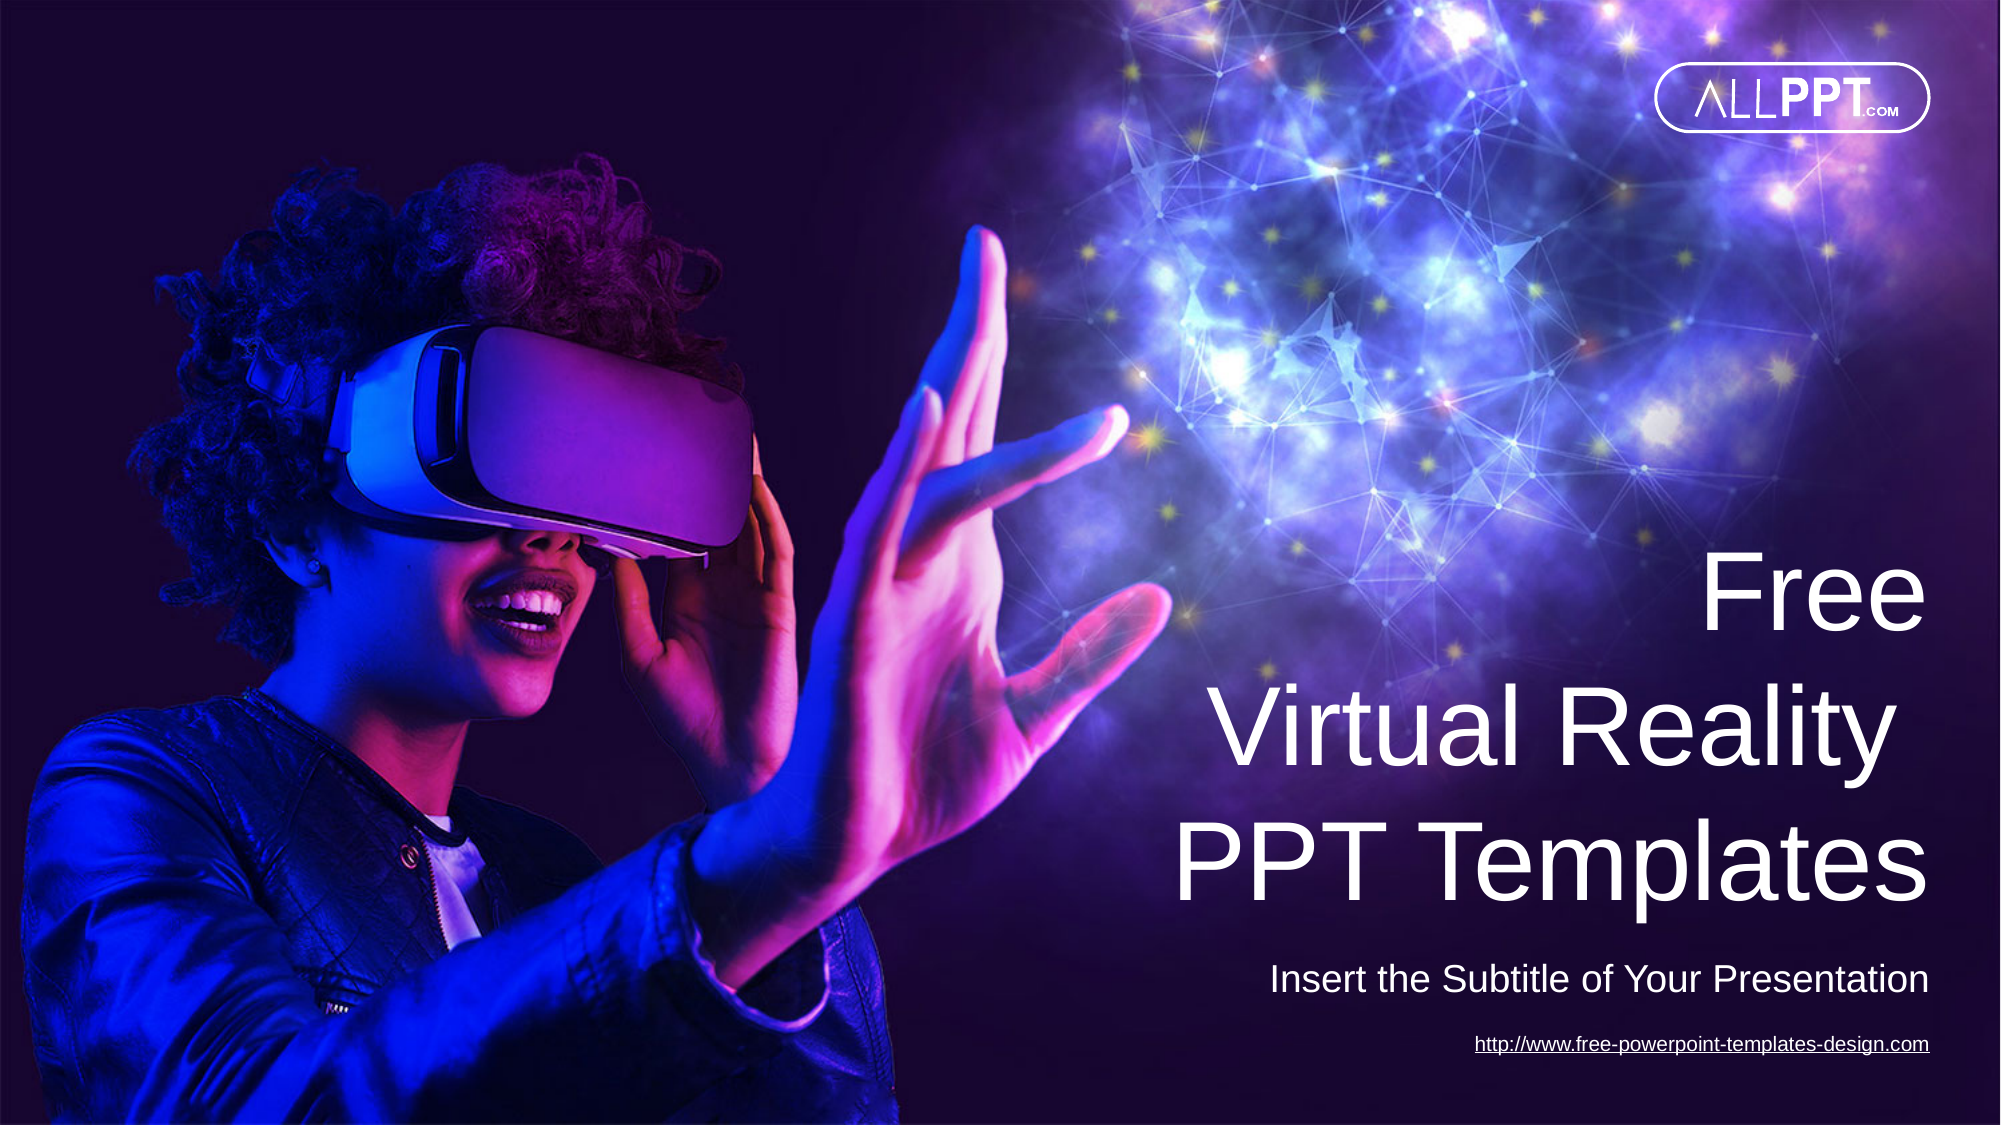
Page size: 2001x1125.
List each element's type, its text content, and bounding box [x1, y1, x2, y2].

text_box http://www.free-powerpoint-templates-design.com [1077, 1022, 1945, 1063]
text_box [1654, 62, 1931, 134]
picture [0, 0, 2001, 1125]
text_box Insert the Subtitle of Your Presentation [1077, 946, 1945, 1009]
text_box Free Virtual Reality PPT Templates [1077, 510, 1945, 931]
